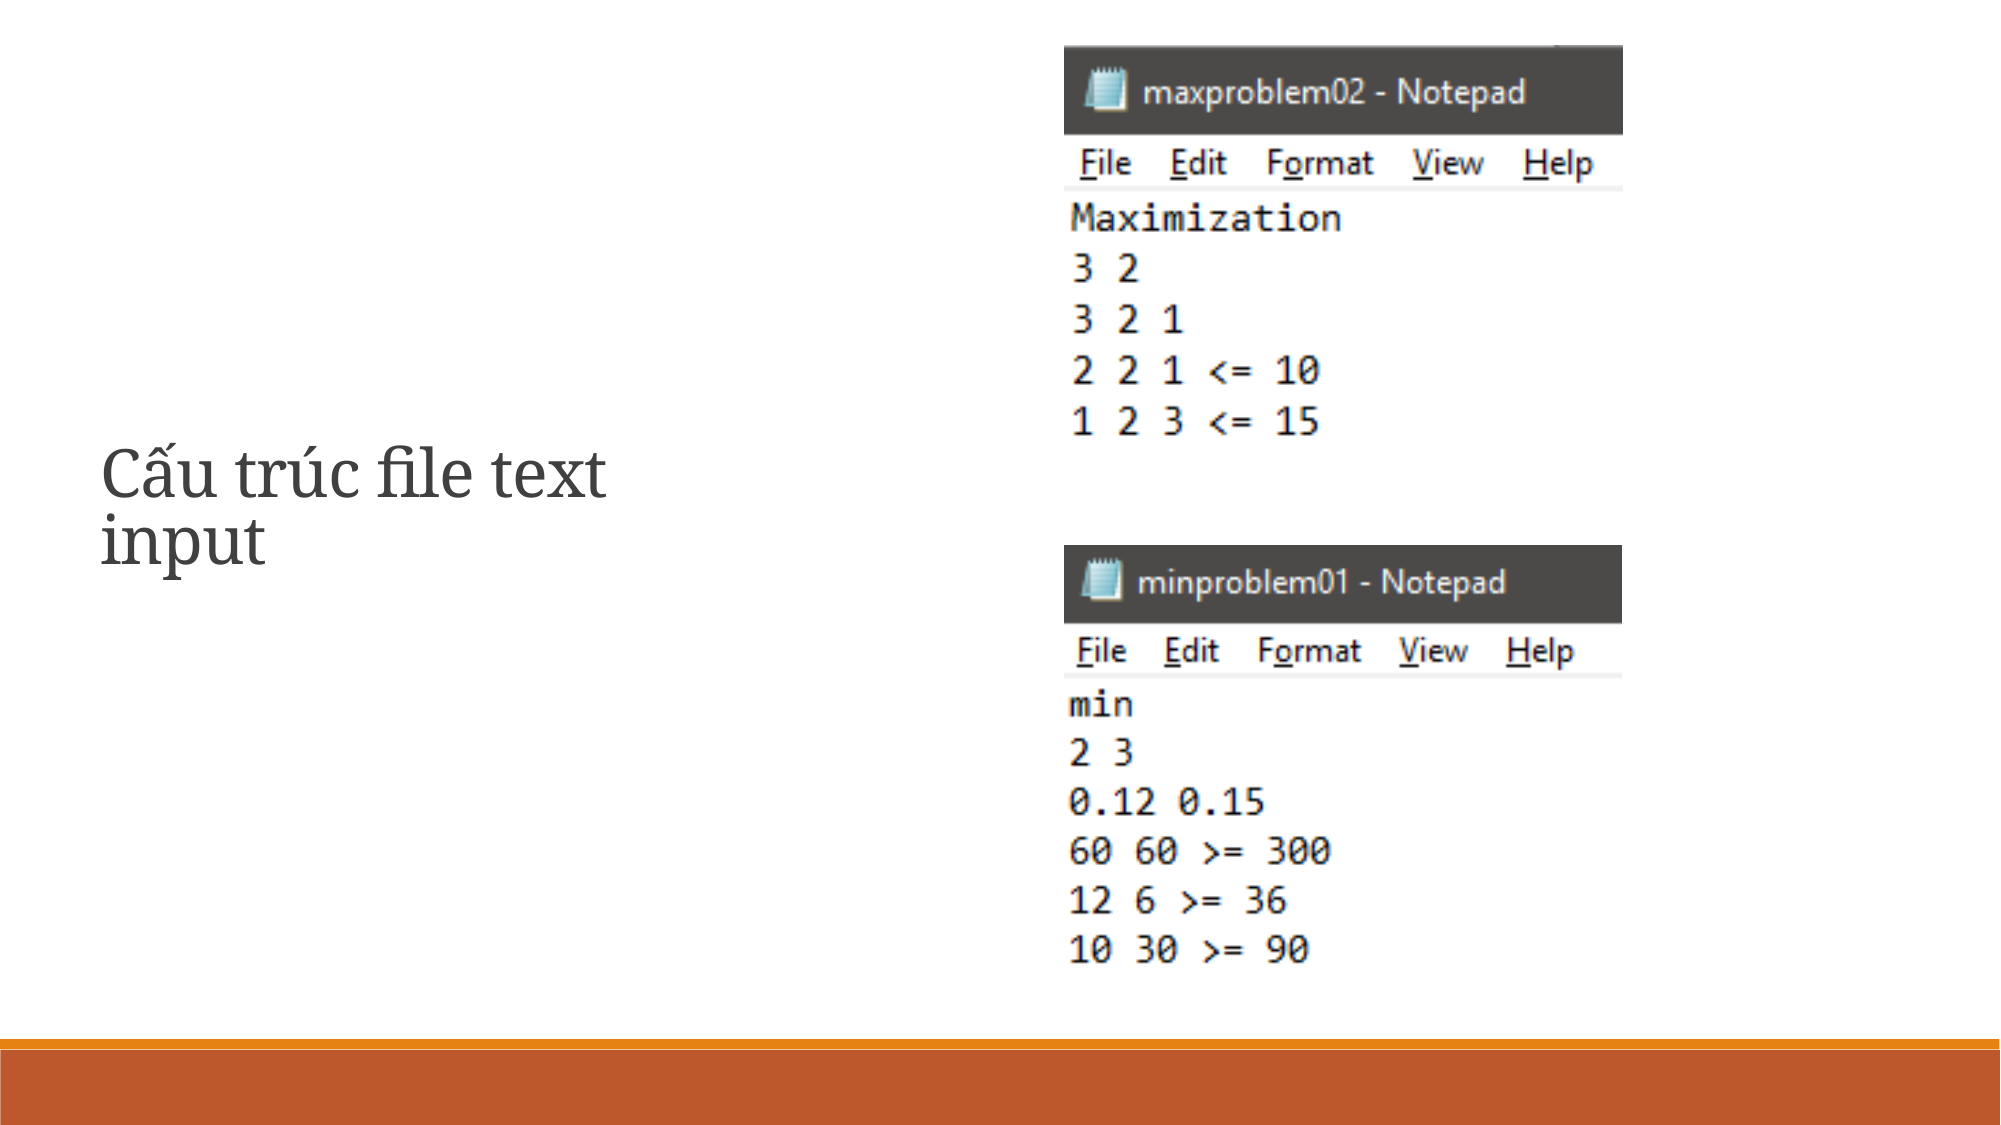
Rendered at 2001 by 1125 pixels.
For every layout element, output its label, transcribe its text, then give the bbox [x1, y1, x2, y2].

picture [1063, 45, 1624, 484]
picture [1063, 544, 1622, 1010]
text_box Cấu trúc file text input [85, 483, 784, 587]
